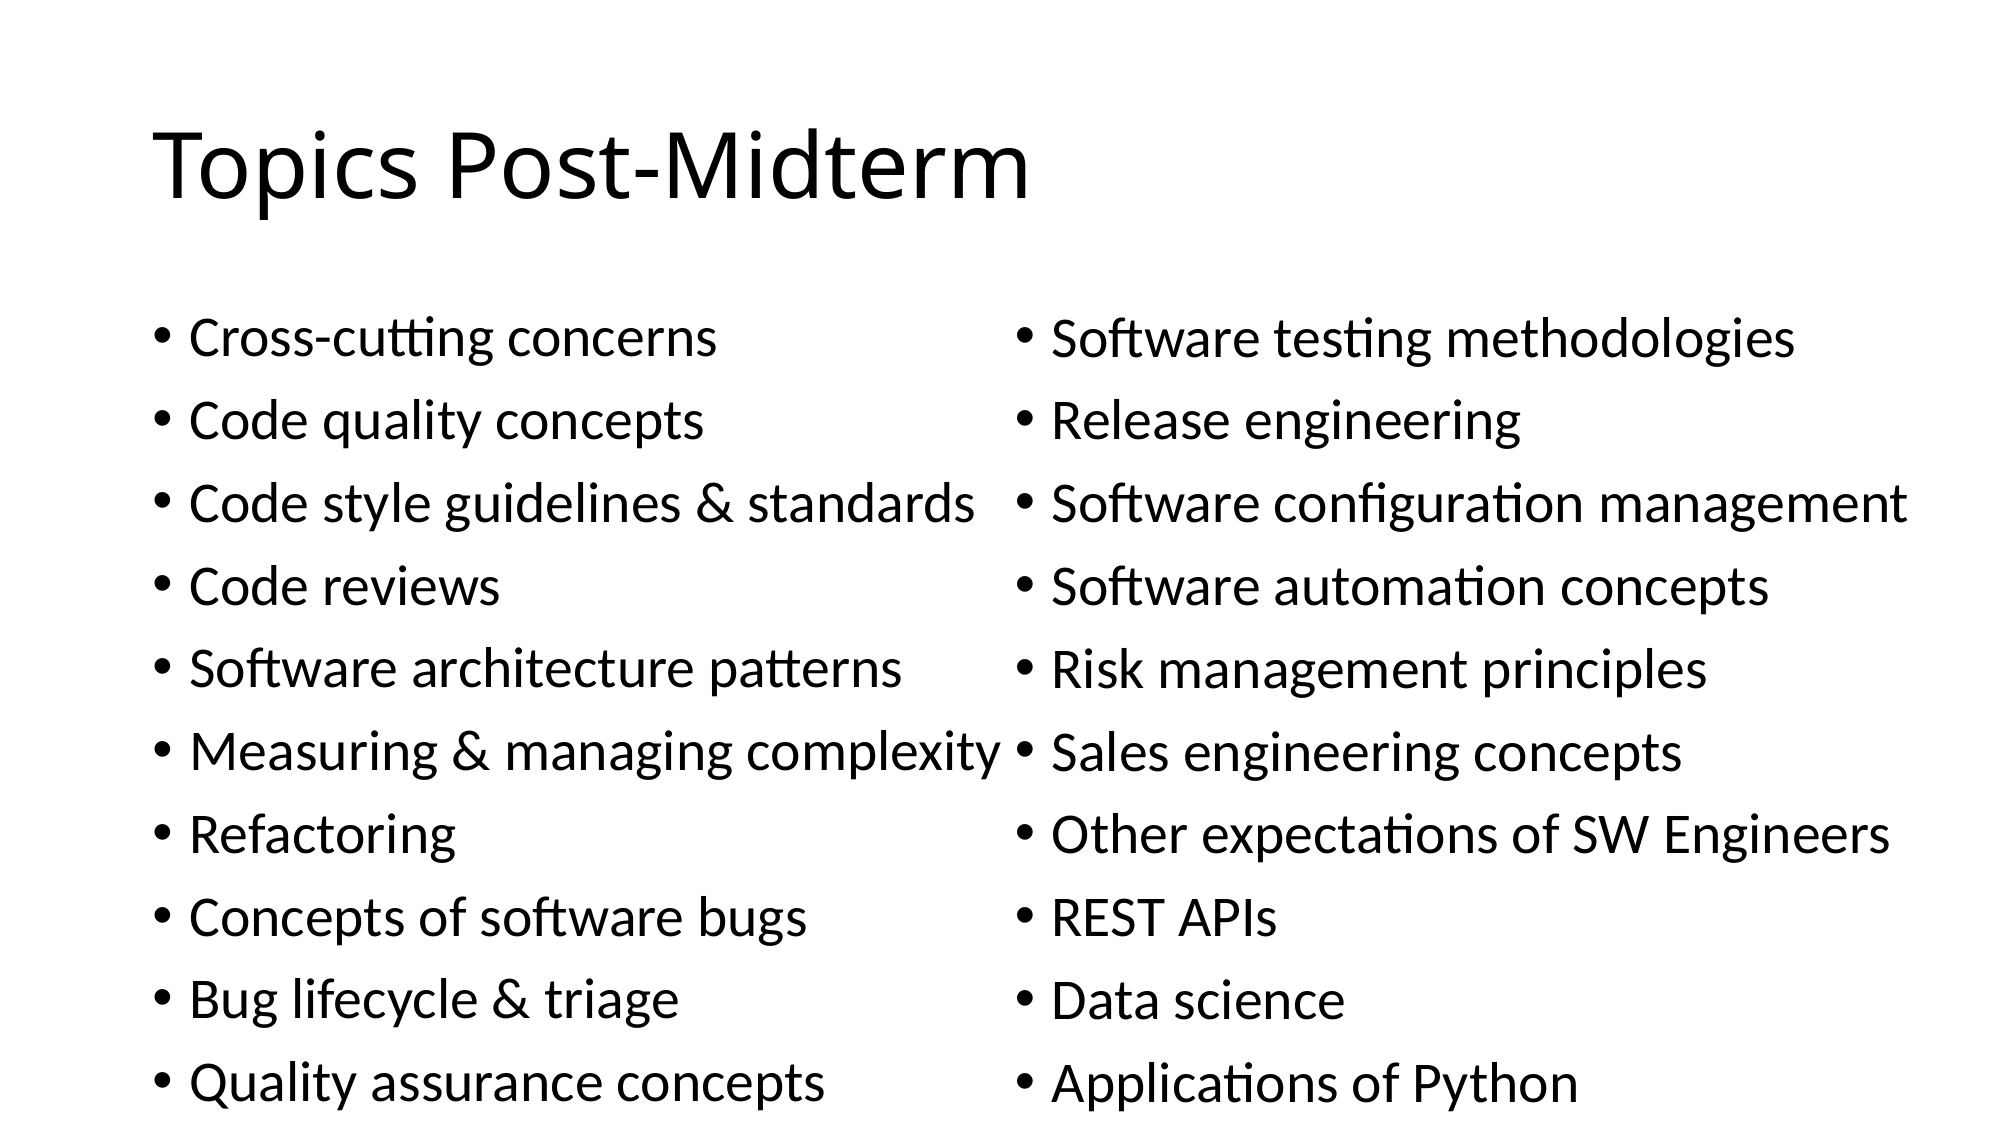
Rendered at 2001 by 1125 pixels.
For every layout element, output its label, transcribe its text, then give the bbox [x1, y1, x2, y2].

title Topics Post-Midterm [137, 59, 1863, 278]
text_box Software testing methodologies Release engineering Software configuration management Software automation concepts Risk management principles Sales engineering concepts Other expectations of SW Engineers REST APIs Data science Applications of Python [999, 299, 2000, 1125]
list Cross-cutting concerns Code quality concepts Code style guidelines & standards Code reviews Software architecture patterns Measuring & managing complexity Refactoring Concepts of software bugs Bug lifecycle & triage Quality assurance concepts [137, 299, 999, 1125]
